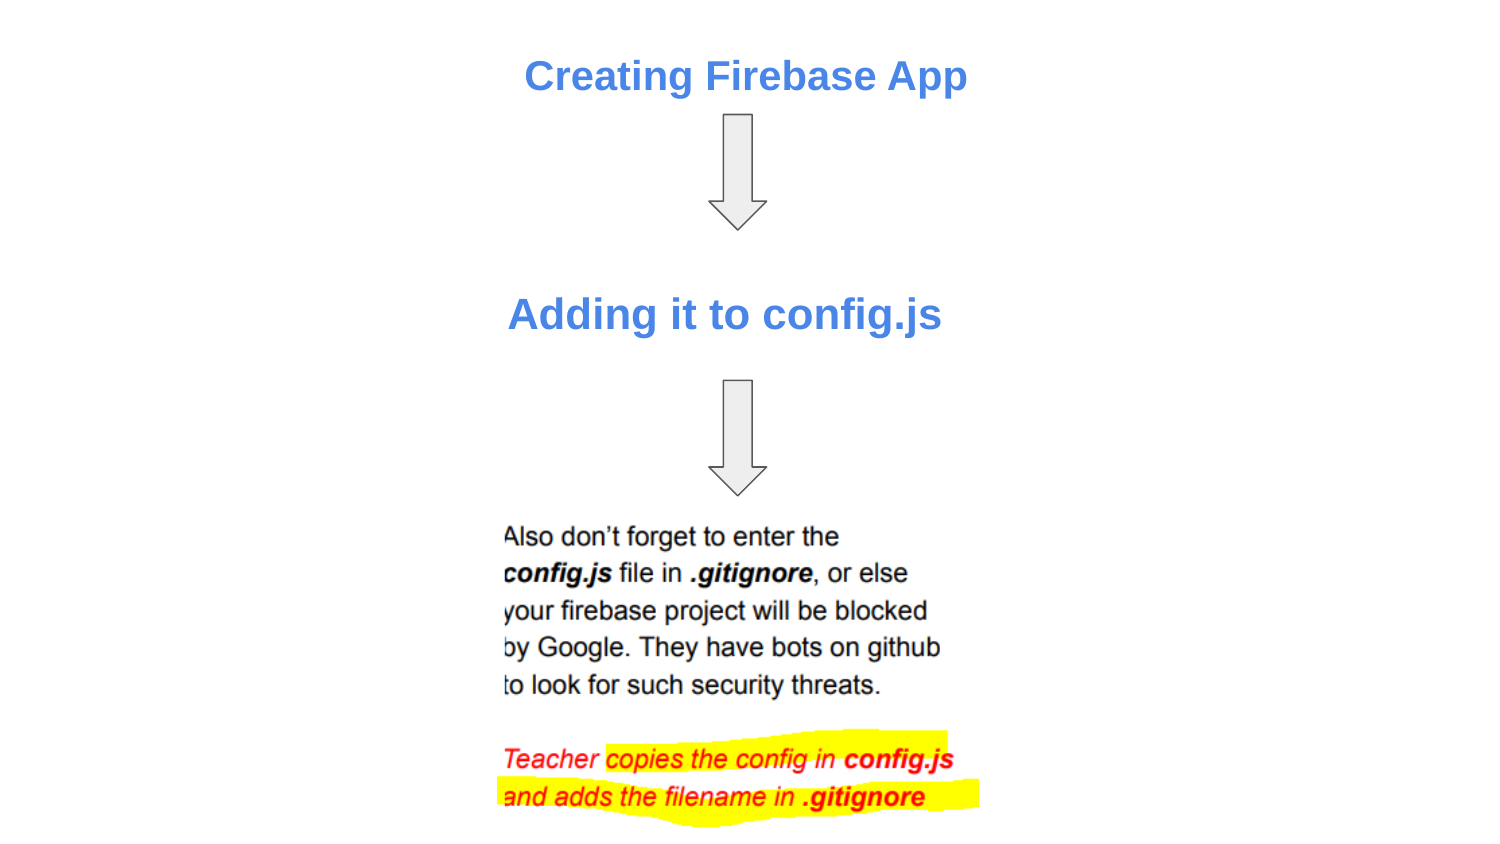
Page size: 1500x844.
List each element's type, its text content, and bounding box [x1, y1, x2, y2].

text_box [708, 380, 767, 496]
picture [496, 515, 979, 837]
text_box Adding it to config.js [492, 270, 984, 354]
text_box Creating Firebase App [509, 33, 991, 114]
text_box [708, 114, 767, 231]
